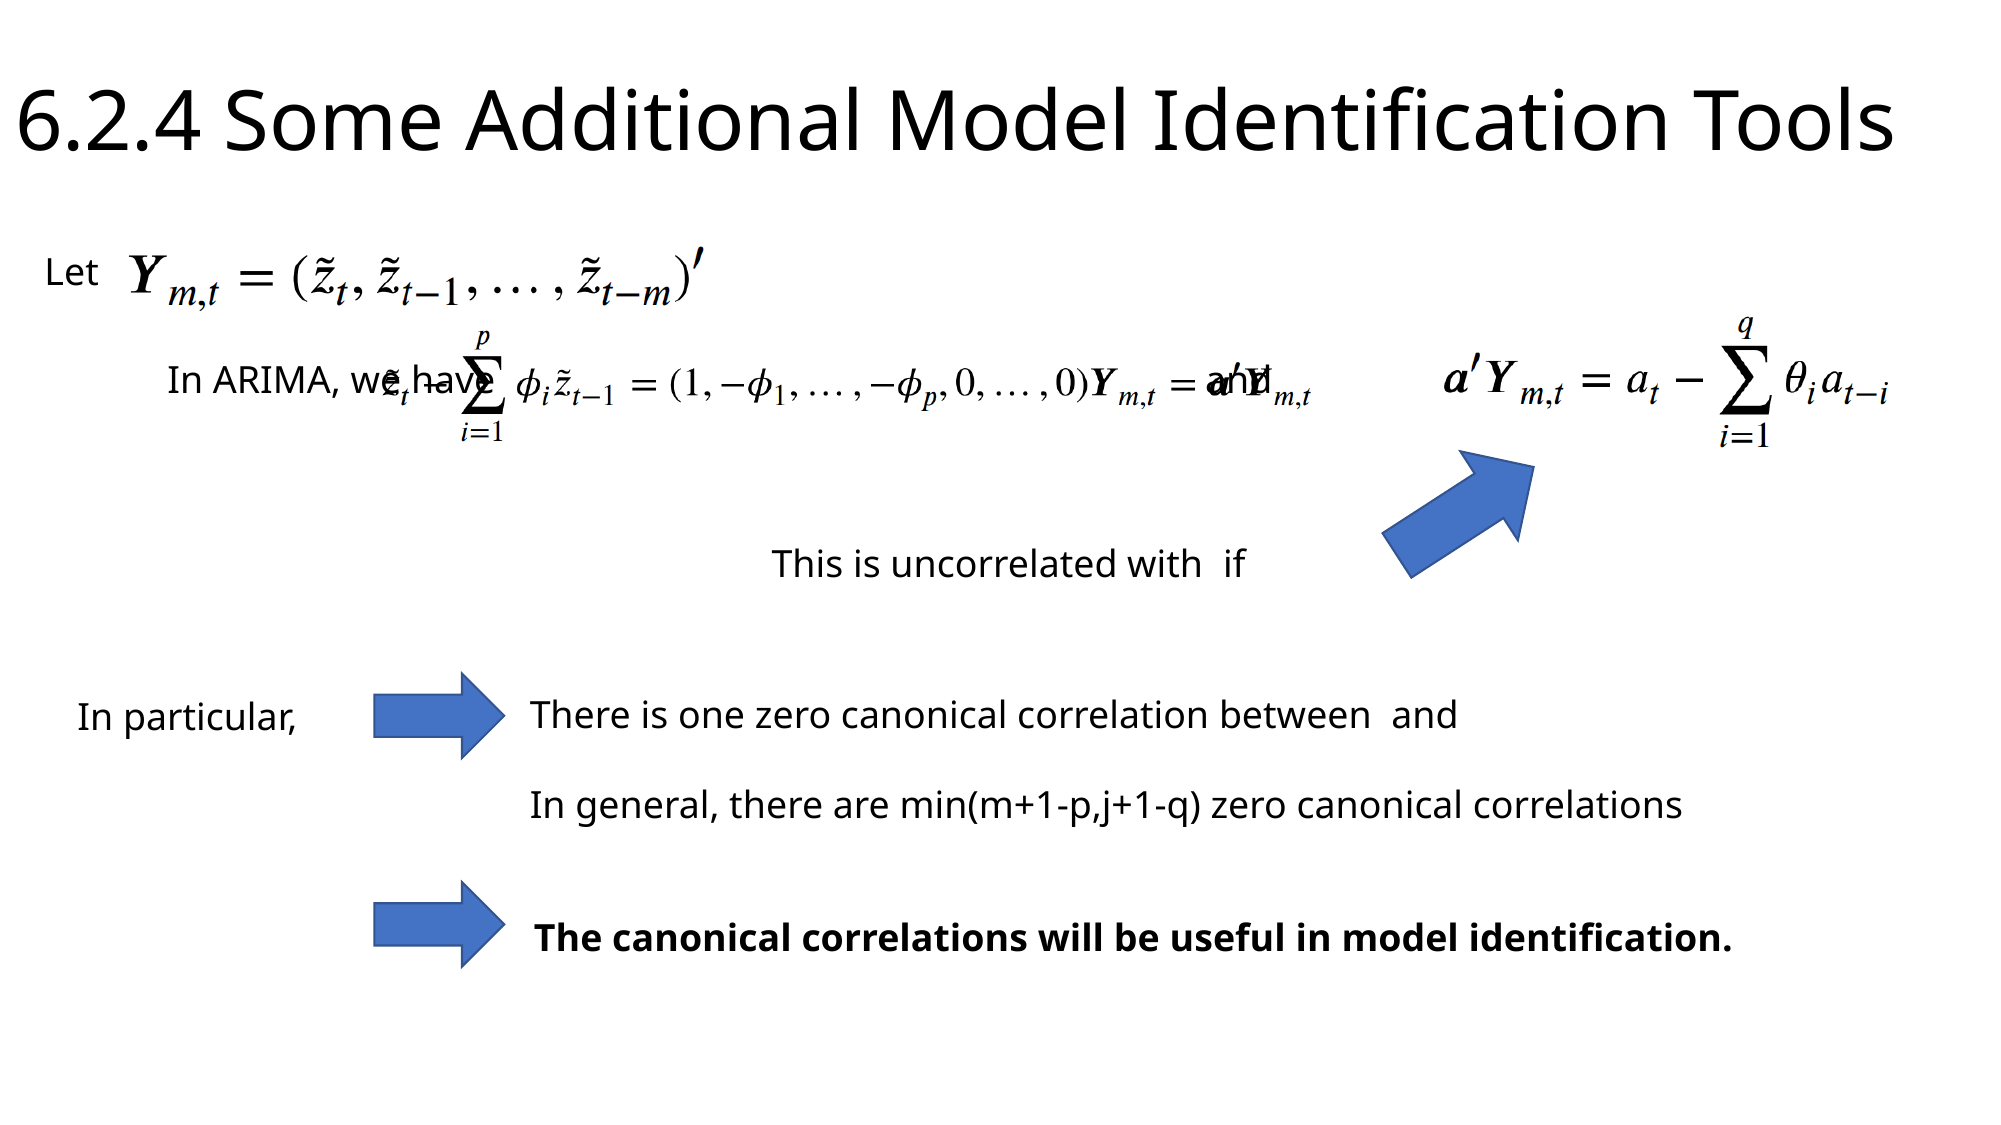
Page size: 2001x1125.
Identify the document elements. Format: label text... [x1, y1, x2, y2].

text_box Let [29, 240, 112, 301]
text_box In ARIMA, we have and [152, 348, 364, 409]
text_box [373, 879, 506, 970]
picture [112, 229, 1321, 464]
text_box [1381, 456, 1535, 580]
text_box The canonical correlations will be useful in model identification. [519, 906, 1771, 966]
title 6.2.4 Some Additional Model Identification Tools [0, 15, 2000, 233]
text_box [373, 670, 506, 761]
picture [1422, 301, 1906, 456]
